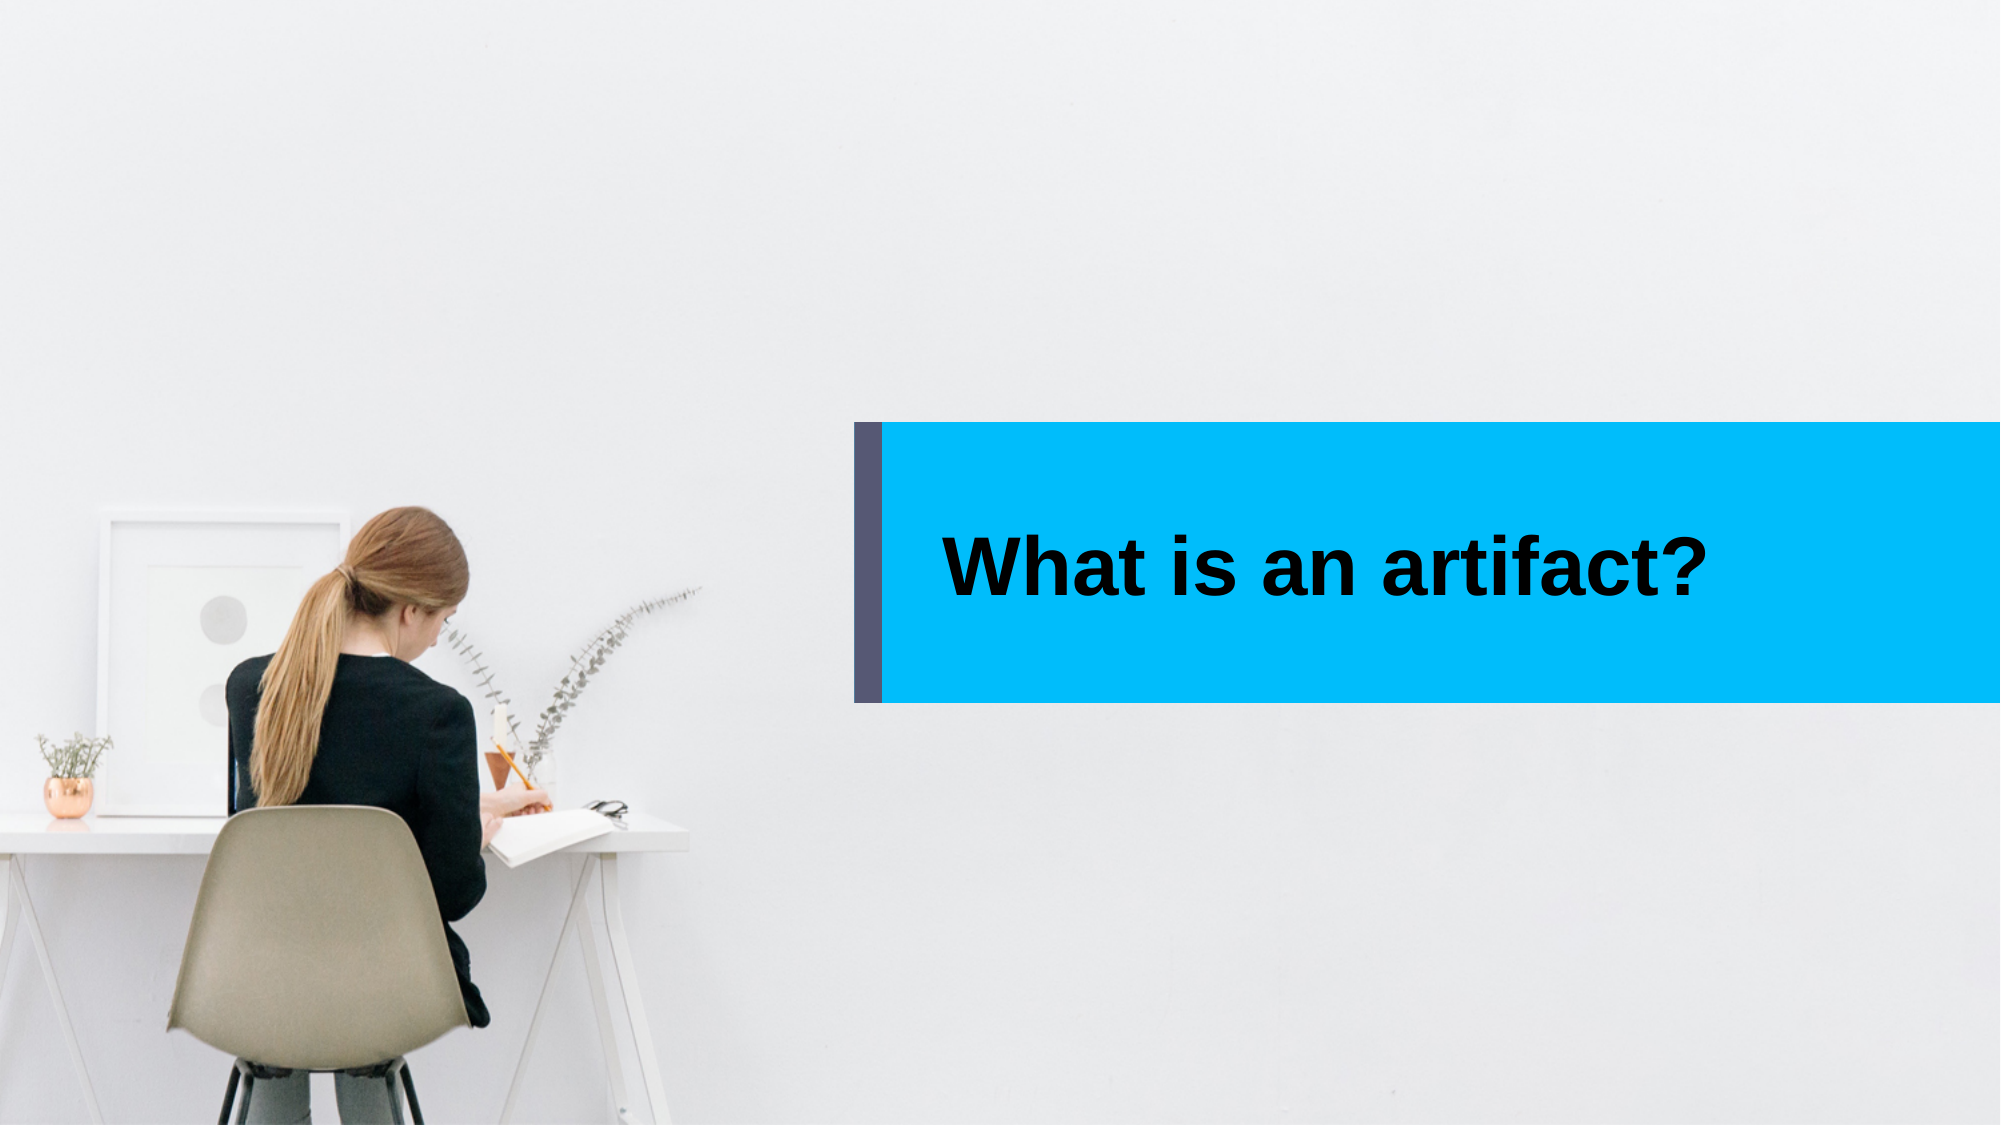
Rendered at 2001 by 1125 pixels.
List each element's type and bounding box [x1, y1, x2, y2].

text_box [854, 422, 2000, 703]
picture [0, 0, 2001, 1125]
